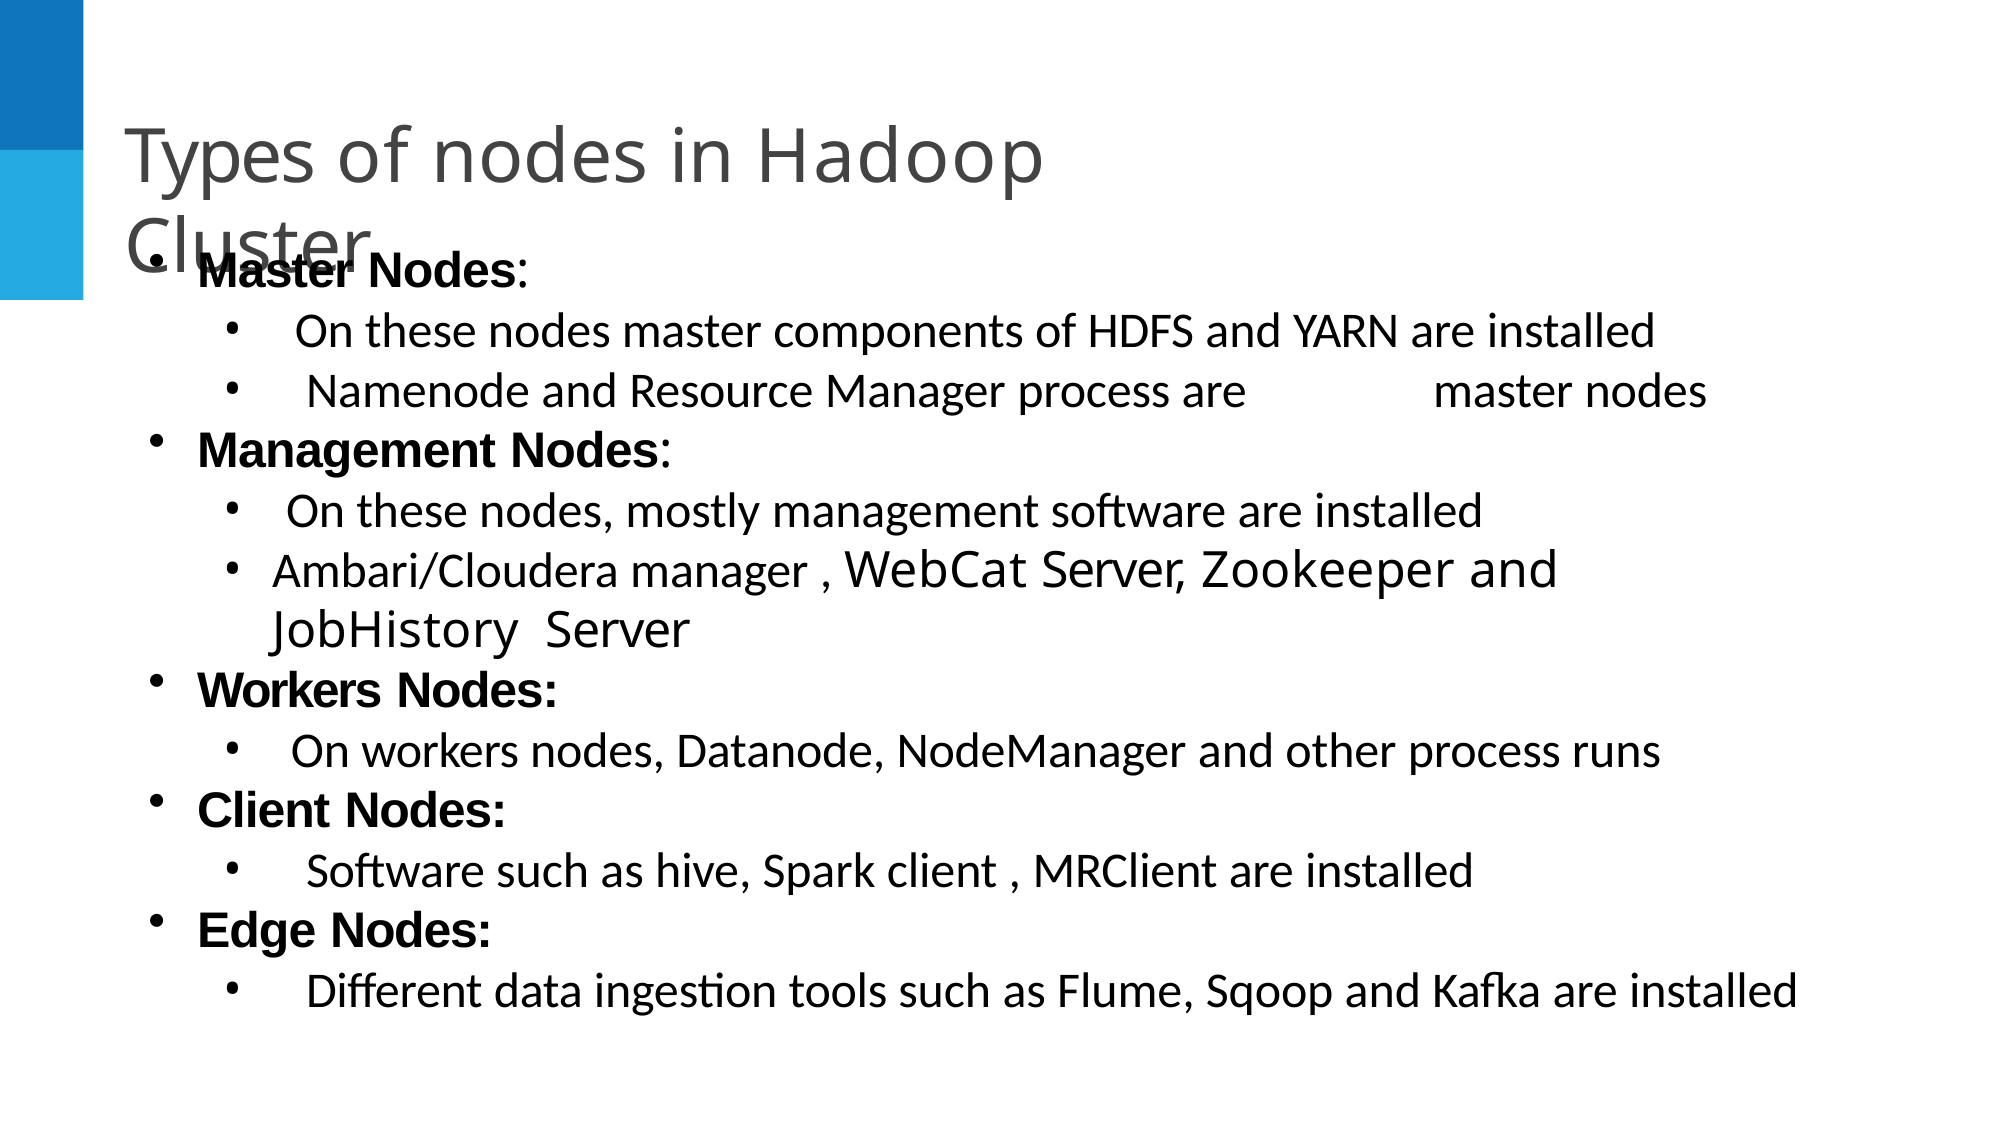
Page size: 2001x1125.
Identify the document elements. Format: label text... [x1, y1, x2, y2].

text_box Master Nodes: On these nodes master components of HDFS and YARN are installed Namenode and Resource Manager process are master nodes Management Nodes: On these nodes, mostly management software are installed Ambari/Cloudera manager , WebCat Server, Zookeeper and JobHistory Server Workers Nodes: On workers nodes, Datanode, NodeManager and other process runs Client Nodes: Software such as hive, Spark client , MRClient are installed Edge Nodes: Different data ingestion tools such as Flume, Sqoop and Kafka are installed [146, 234, 1813, 1017]
title Types of nodes in Hadoop Cluster [122, 105, 1263, 296]
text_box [0, 0, 84, 301]
